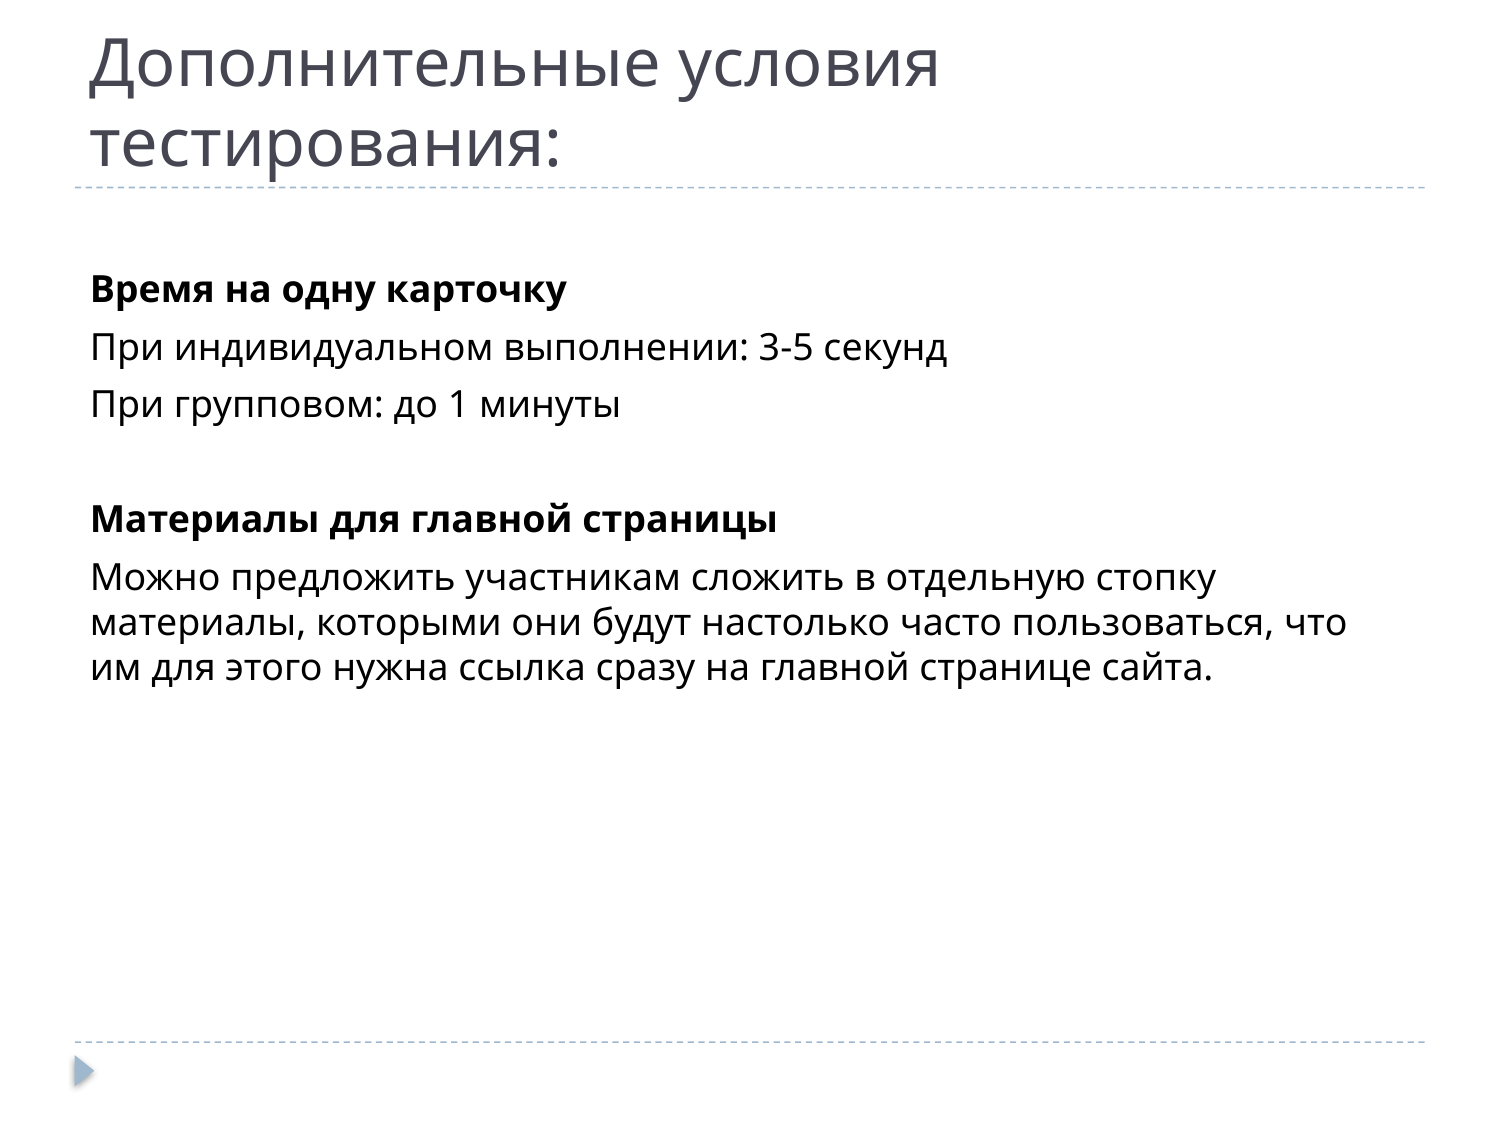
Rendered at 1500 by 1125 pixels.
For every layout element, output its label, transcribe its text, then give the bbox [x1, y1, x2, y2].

list Время на одну карточку При индивидуальном выполнении: 3-5 секунд При групповом: до 1 минуты Материалы для главной страницы Можно предложить участникам сложить в отдельную стопку материалы, которыми они будут настолько часто пользоваться, что им для этого нужна ссылка сразу на главной странице сайта. [75, 200, 1425, 1010]
title Дополнительные условия тестирования: [75, 24, 1425, 188]
